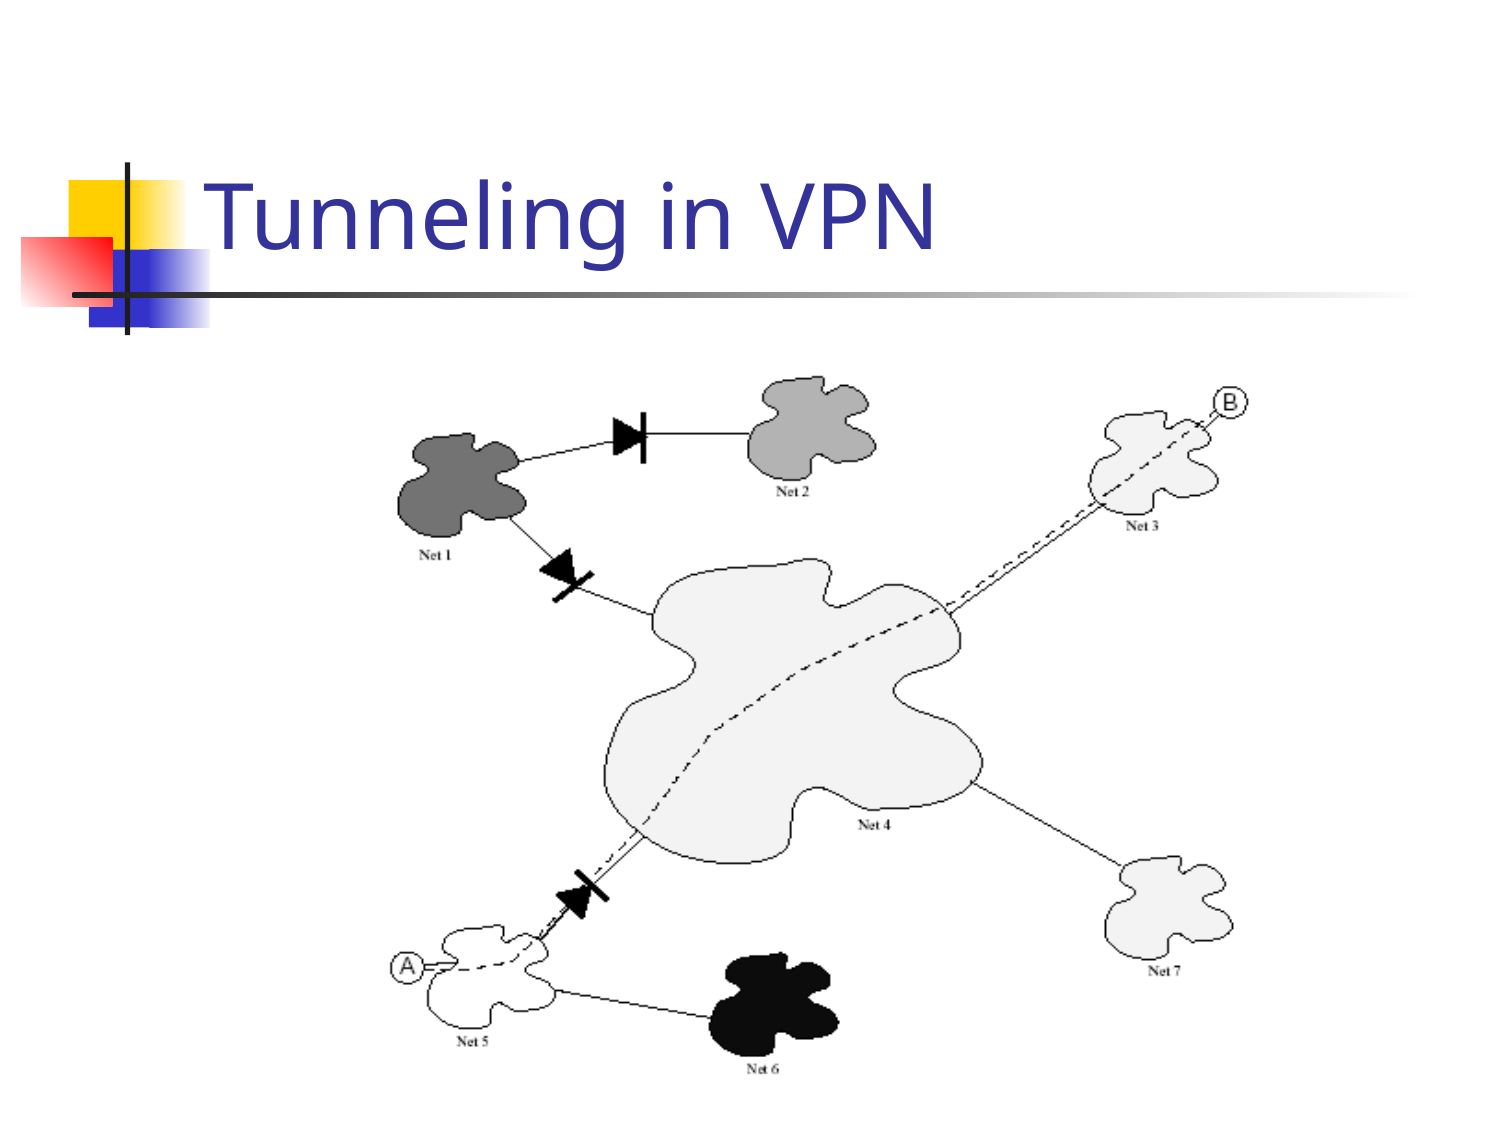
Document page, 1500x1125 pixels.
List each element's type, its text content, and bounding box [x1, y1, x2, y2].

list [224, 330, 1313, 1100]
title Tunneling in VPN [188, 34, 1468, 276]
